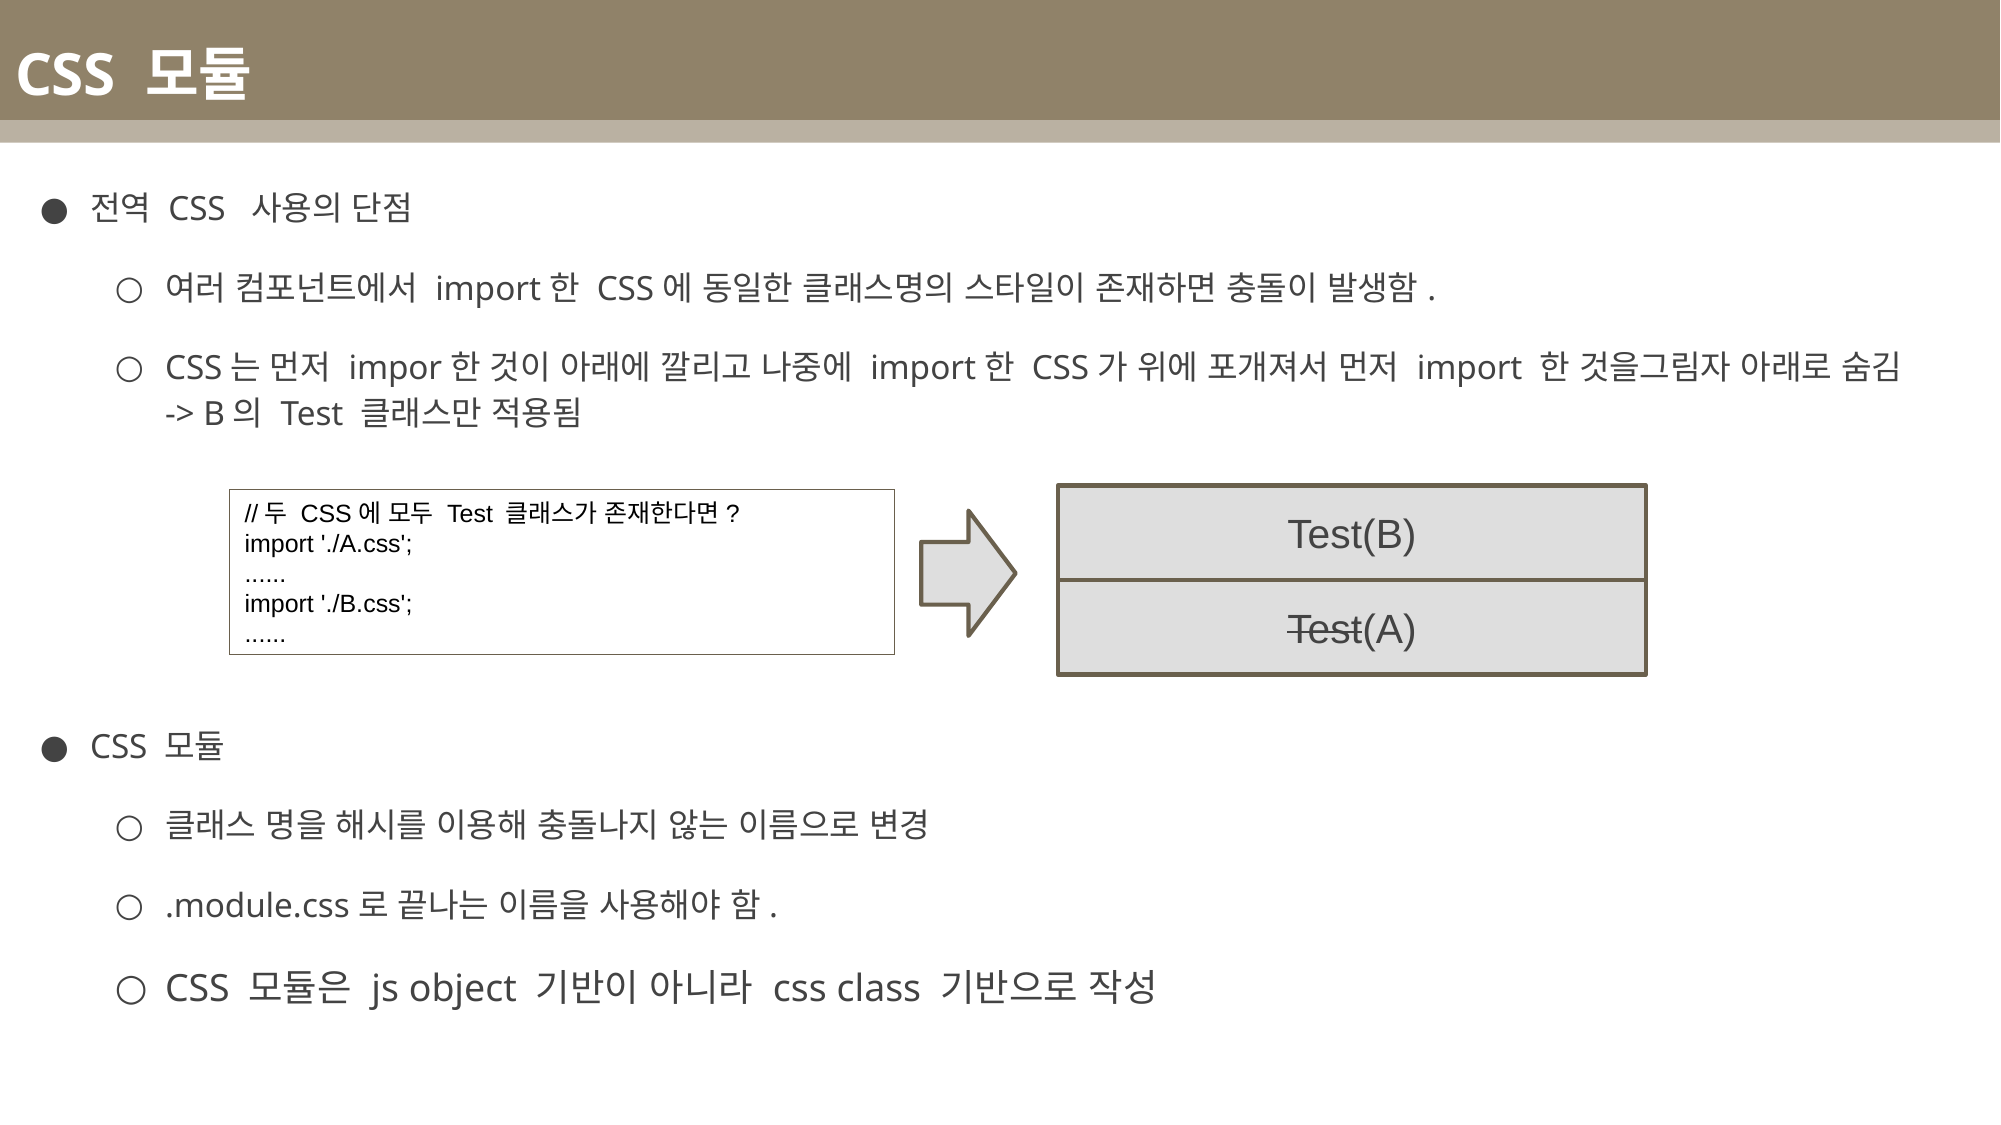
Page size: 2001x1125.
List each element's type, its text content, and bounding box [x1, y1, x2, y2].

text_box Test(A) [1056, 582, 1648, 677]
text_box [919, 508, 1018, 638]
title CSS 모듈 [0, 22, 1800, 120]
list 전역 CSS 사용의 단점 여러 컴포넌트에서 import한 CSS에 동일한 클래스명의 스타일이 존재하면 충돌이 발생함. CSS는 먼저 impor한 것이 아래에 깔리고 나중에 import한 CSS가 위에 포개져서 먼저 import 한 것을그림자 아래로 숨김 -> B의 Test 클래스만 적용됨 CSS 모듈 클래스 명을 해시를 이용해 충돌나지 않는 이름으로 변경 .module.css로 끝나는 이름을 사용해야 함. CSS 모듈은 js object 기반이 아니라 css class 기반으로 작성 [0, 166, 1928, 1065]
text_box Test(B) [1056, 483, 1648, 582]
text_box //두 CSS에 모두 Test 클래스가 존재한다면? import './A.css'; ...... import './B.css'; ...... [229, 489, 895, 655]
